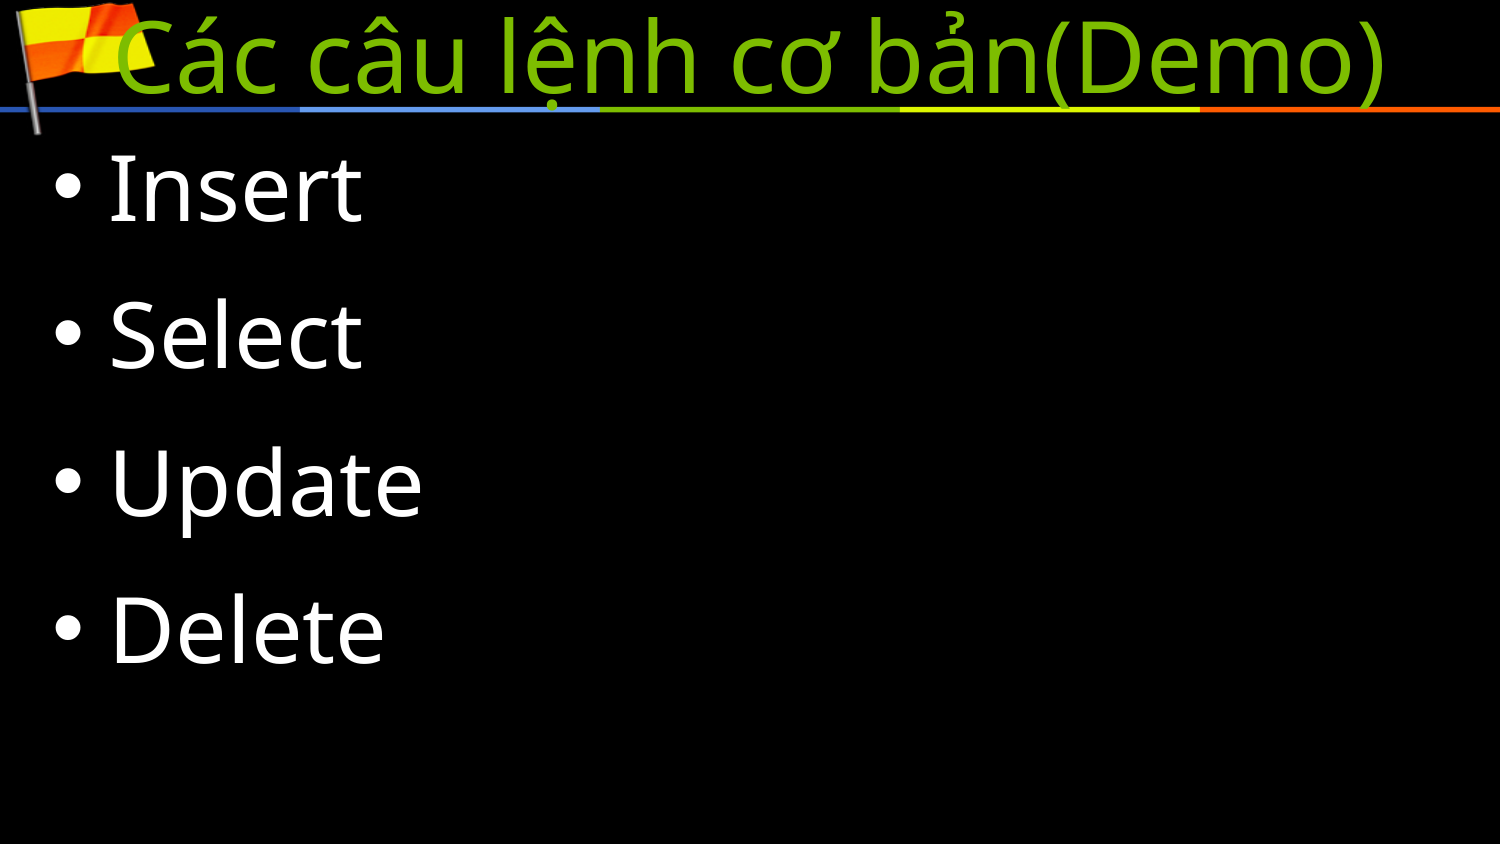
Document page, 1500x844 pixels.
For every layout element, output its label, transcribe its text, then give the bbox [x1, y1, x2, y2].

picture [0, 0, 175, 141]
list Insert Select Update Delete [37, 121, 1463, 799]
title Các câu lệnh cơ bản(Demo) [37, 9, 1463, 98]
